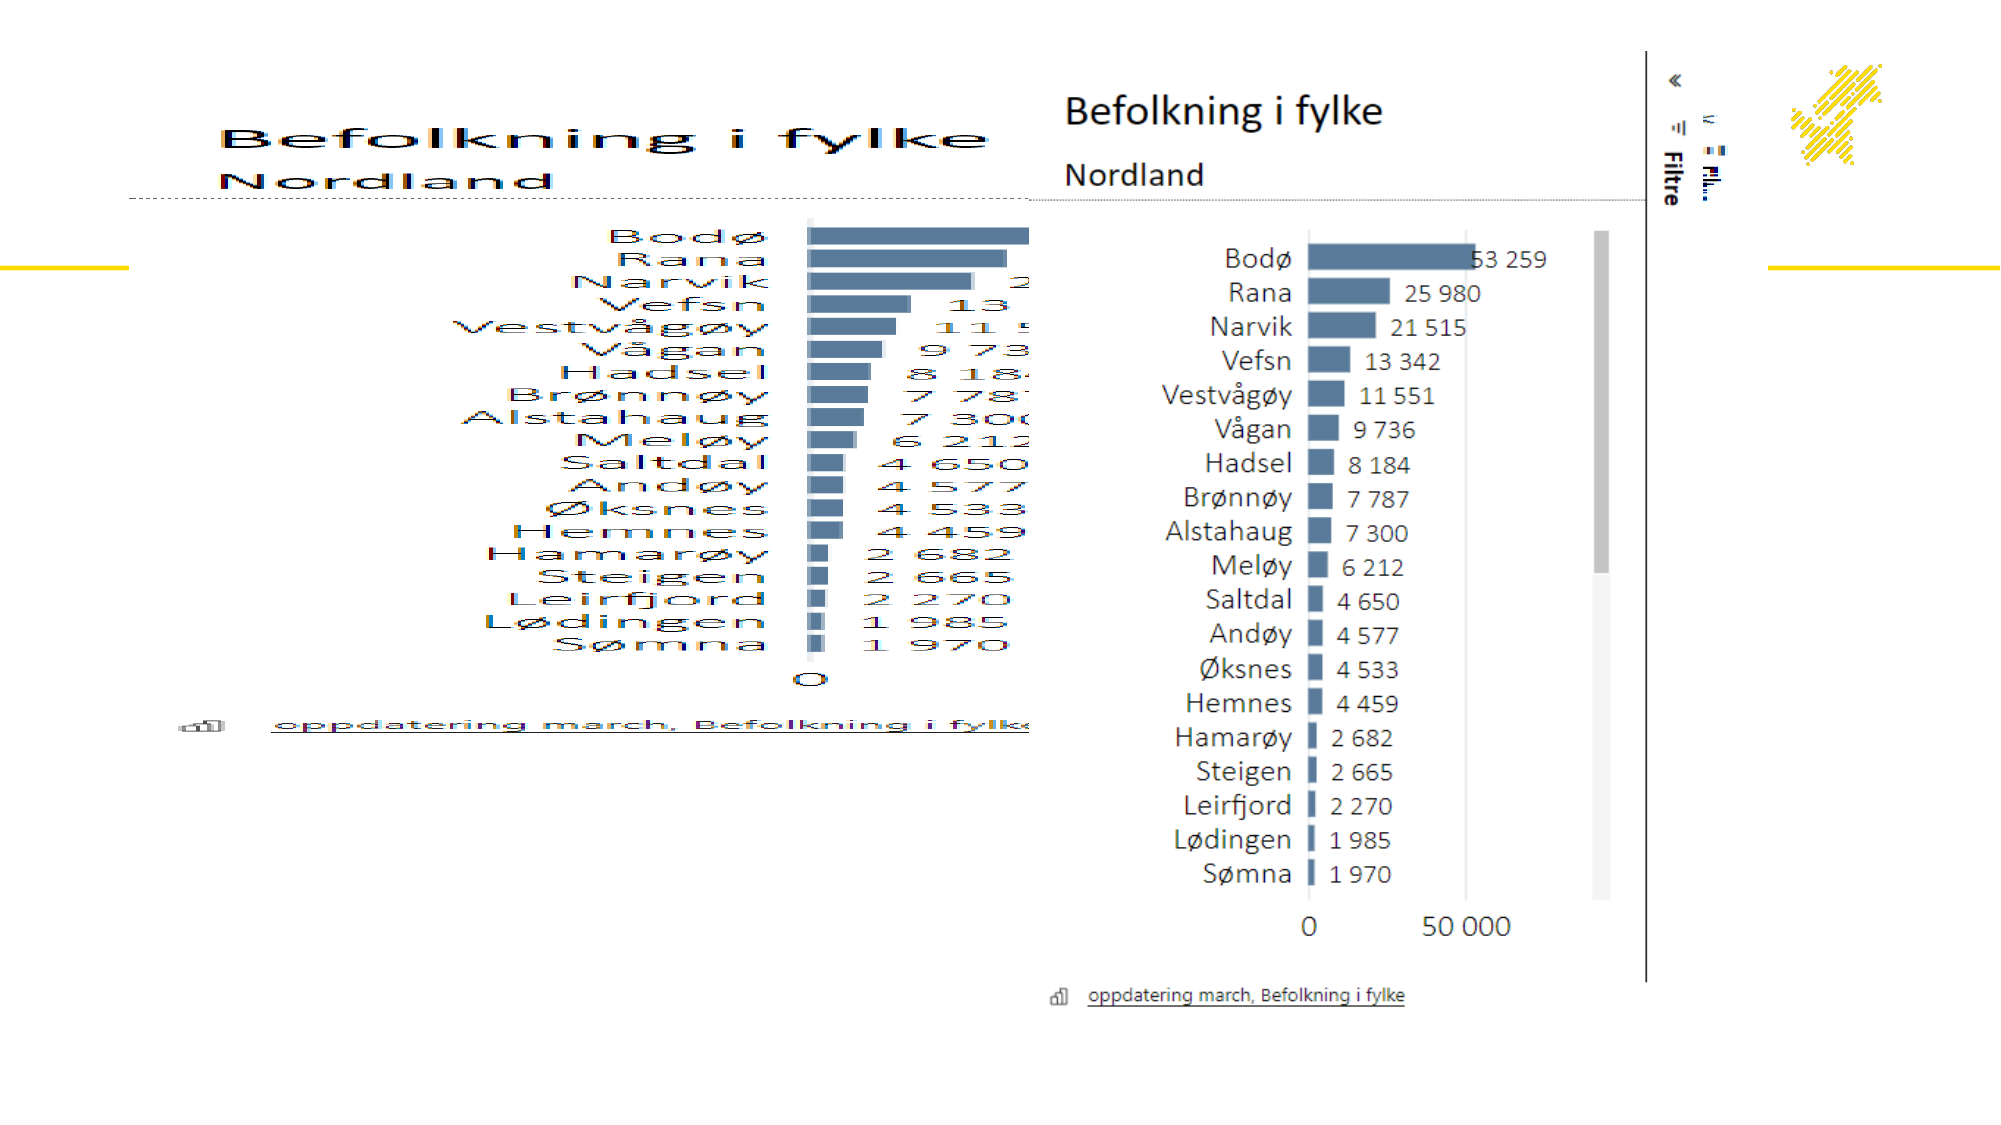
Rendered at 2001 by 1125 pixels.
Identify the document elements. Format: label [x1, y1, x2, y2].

picture [129, 51, 1768, 1011]
picture [1791, 64, 1882, 166]
